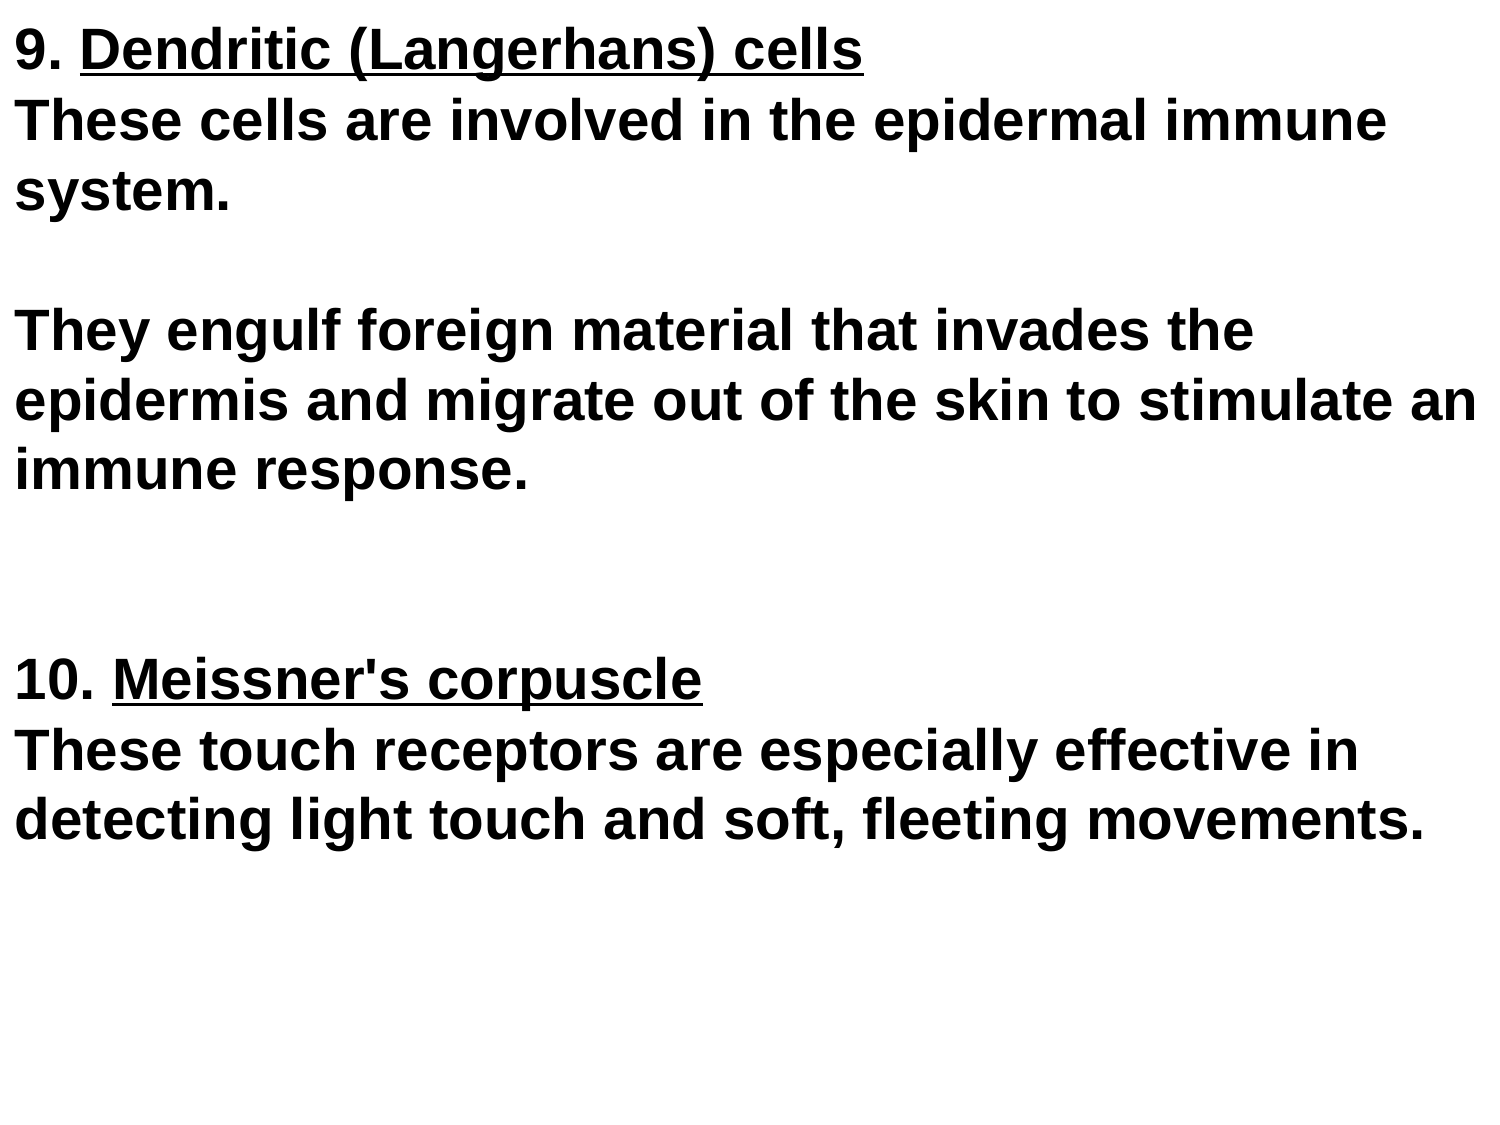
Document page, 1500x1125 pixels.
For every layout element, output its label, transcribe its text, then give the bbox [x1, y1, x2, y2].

text_box 9. Dendritic (Langerhans) cells These cells are involved in the epidermal immune system. They engulf foreign material that invades the epidermis and migrate out of the skin to stimulate an immune response. 10. Meissner's corpuscle These touch receptors are especially effective in detecting light touch and soft, fleeting movements. [0, 4, 1500, 859]
